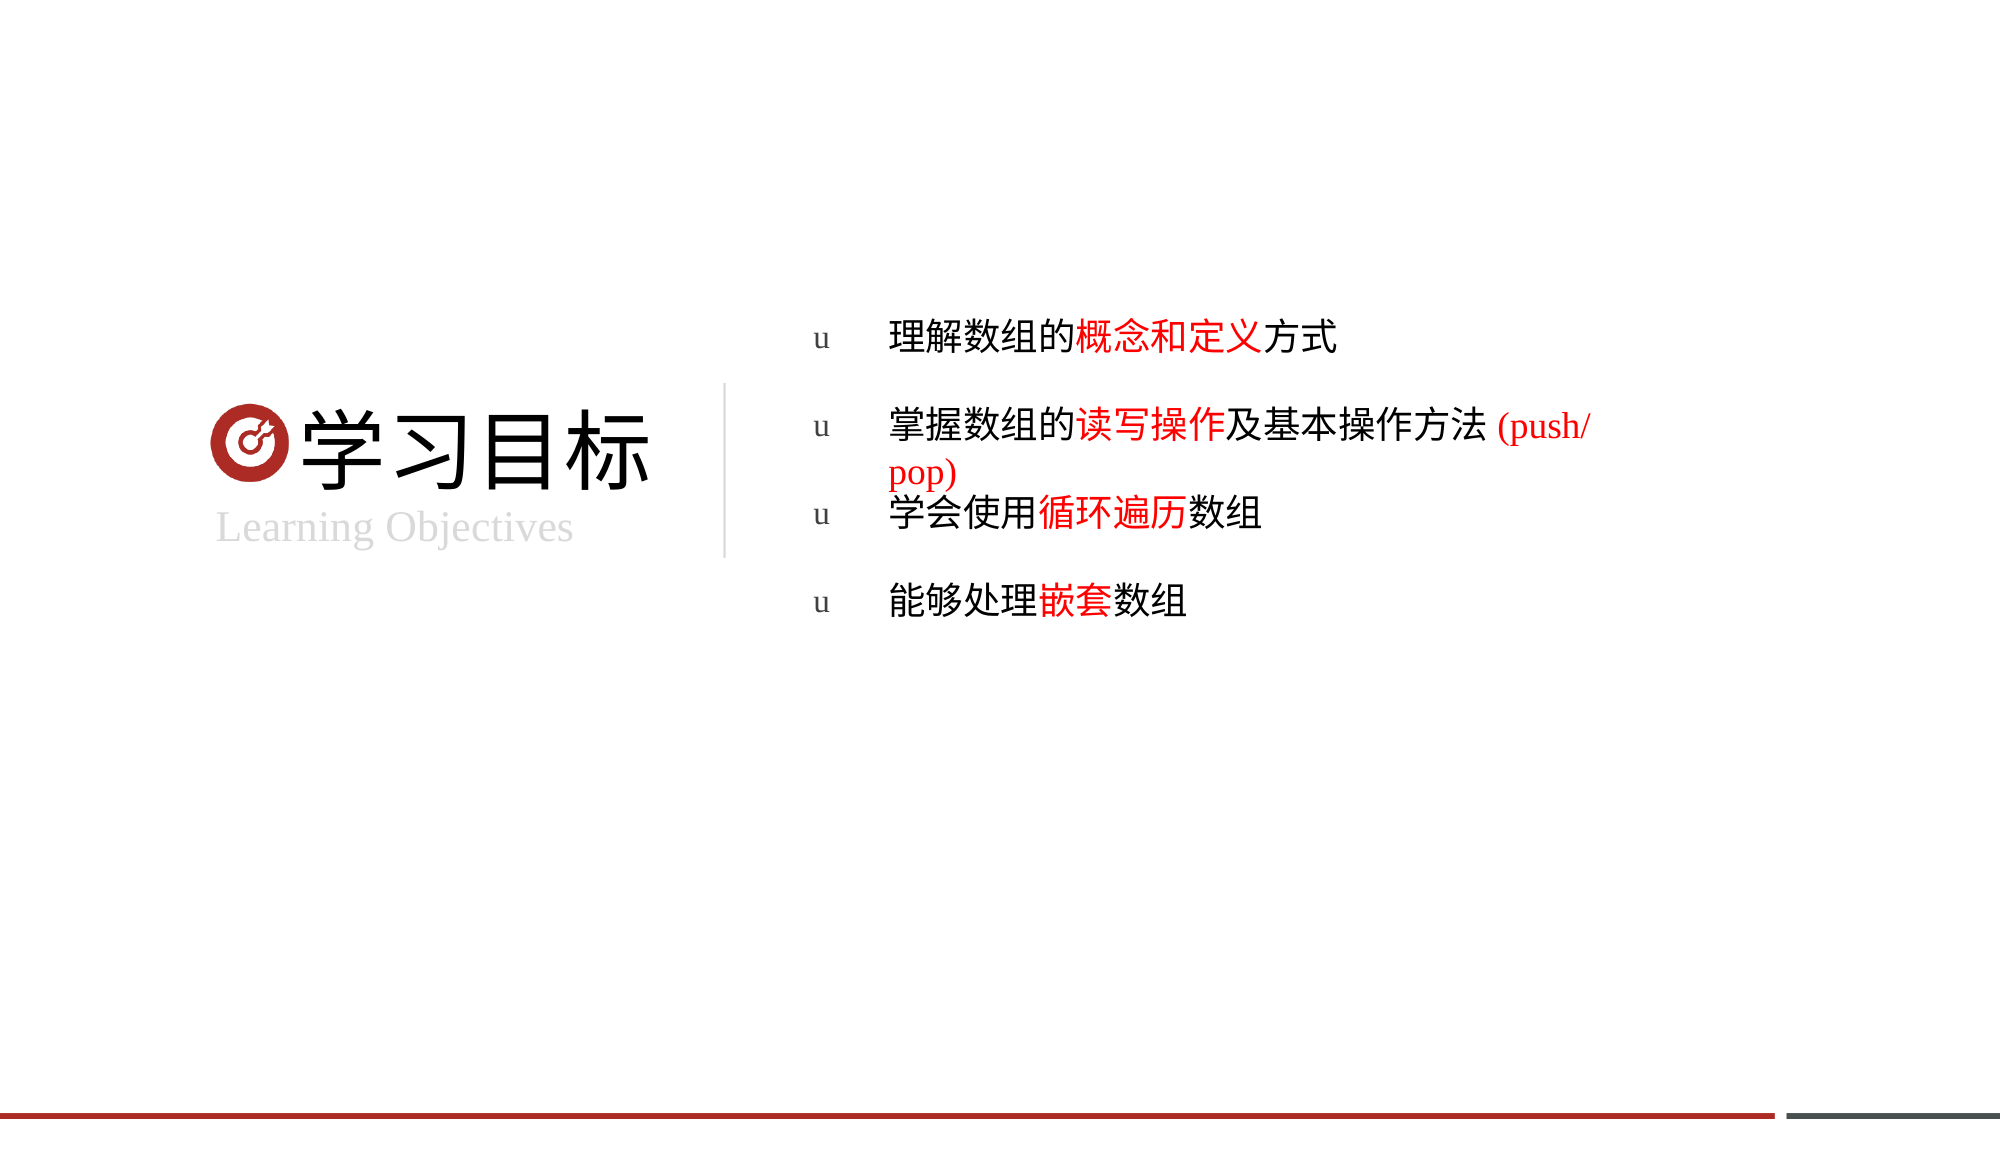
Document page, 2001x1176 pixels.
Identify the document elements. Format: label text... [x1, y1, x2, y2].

text_box u [813, 492, 888, 531]
text_box 能够处理嵌套数组 [888, 576, 1746, 622]
text_box 掌握数组的读写操作及基本操作方法(push/pop) [888, 400, 1646, 446]
text_box 学习目标 [298, 380, 689, 496]
picture [210, 403, 289, 482]
text_box Learning Objectives [215, 496, 692, 550]
text_box 理解数组的概念和定义方式 [888, 312, 1533, 359]
text_box 学会使用循环遍历数组 [888, 488, 1547, 534]
picture [1786, 1112, 2000, 1119]
text_box u [813, 580, 888, 619]
text_box u [813, 404, 888, 444]
picture [0, 1112, 1775, 1119]
text_box u [813, 316, 888, 356]
